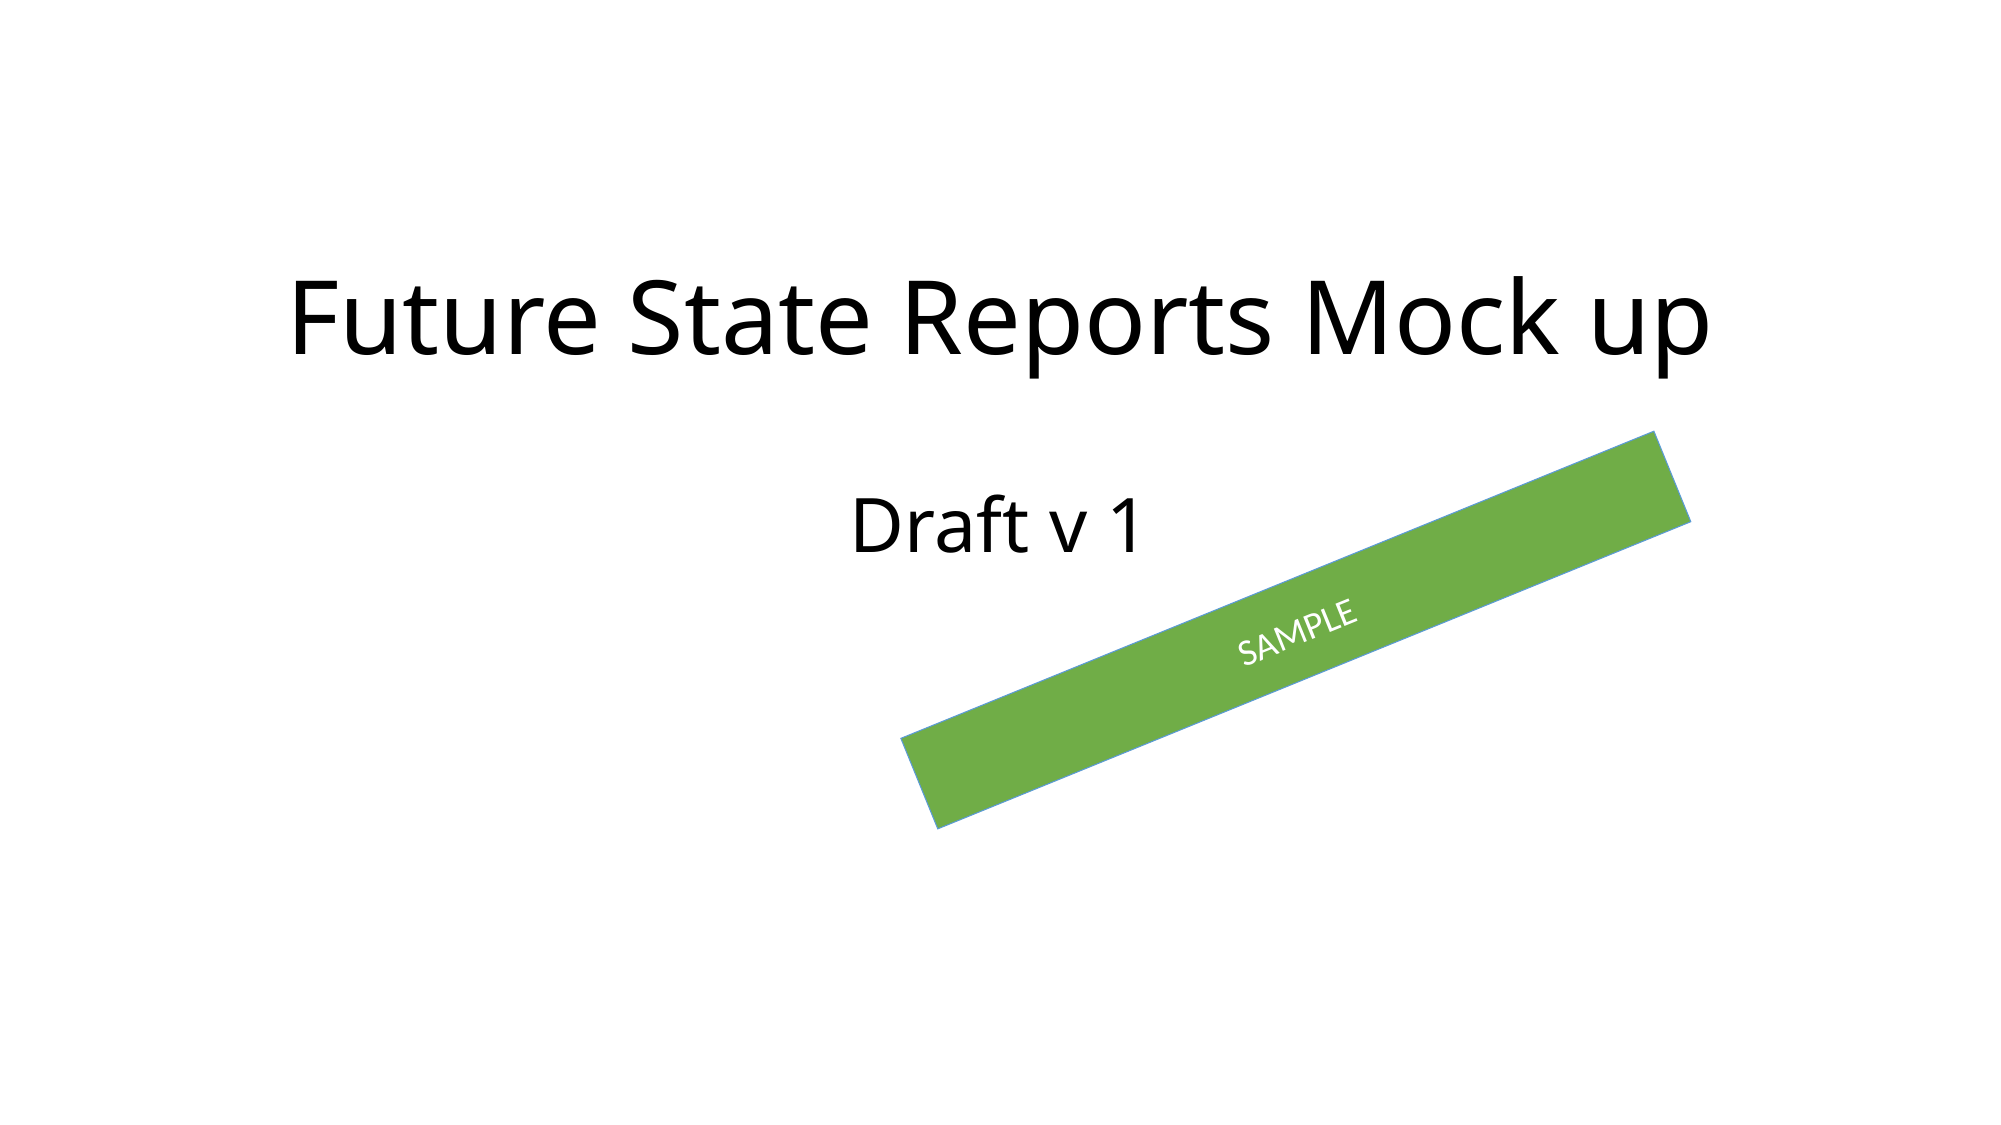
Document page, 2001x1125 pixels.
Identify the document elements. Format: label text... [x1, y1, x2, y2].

text_box SAMPLE [900, 430, 1692, 830]
title Future State Reports Mock up Draft v 1 [249, 184, 1750, 576]
